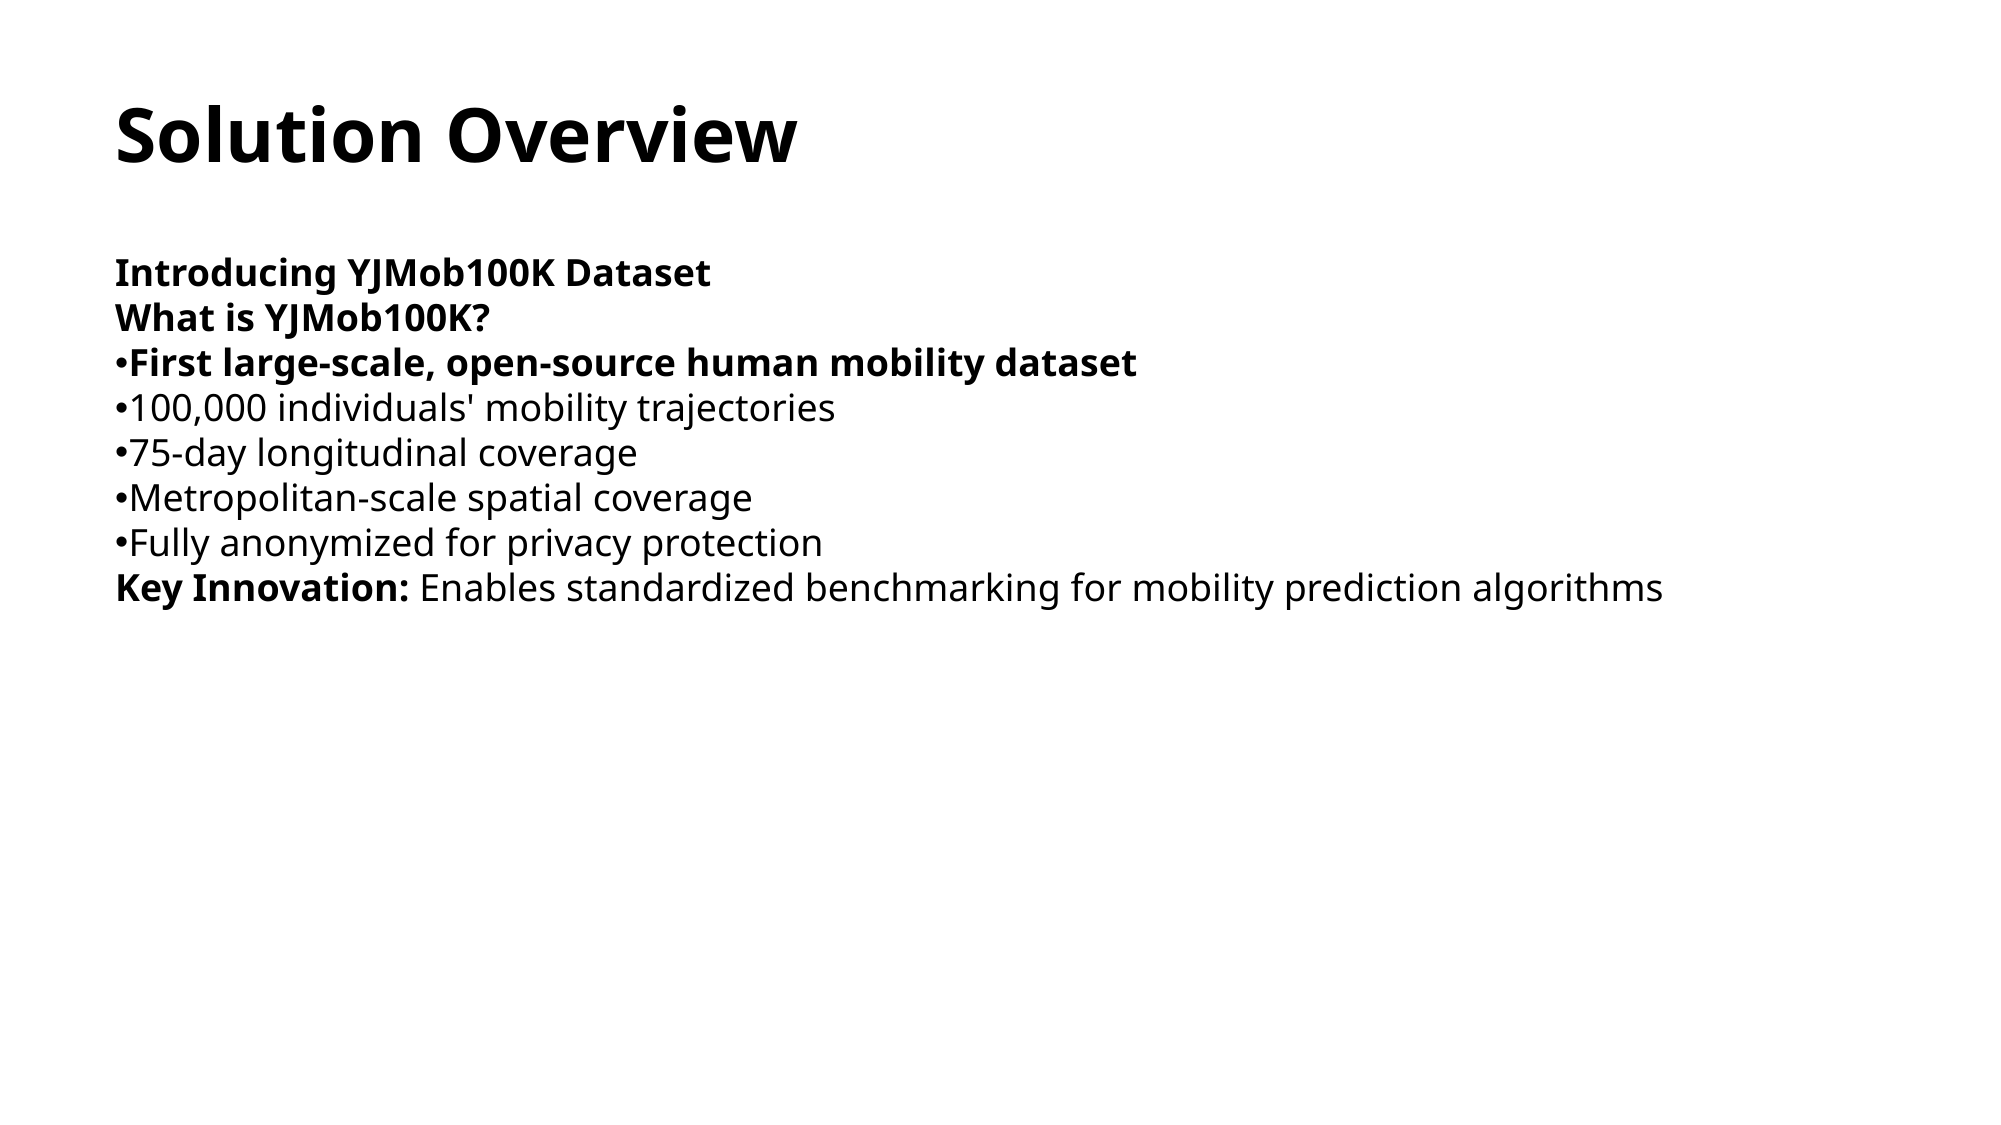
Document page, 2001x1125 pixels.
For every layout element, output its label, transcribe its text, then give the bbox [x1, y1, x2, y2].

text_box Introducing YJMob100K Dataset What is YJMob100K? First large-scale, open-source human mobility dataset 100,000 individuals' mobility trajectories 75-day longitudinal coverage Metropolitan-scale spatial coverage Fully anonymized for privacy protection Key Innovation: Enables standardized benchmarking for mobility prediction algorithms [100, 242, 1964, 662]
title Solution Overview [100, 90, 1849, 200]
